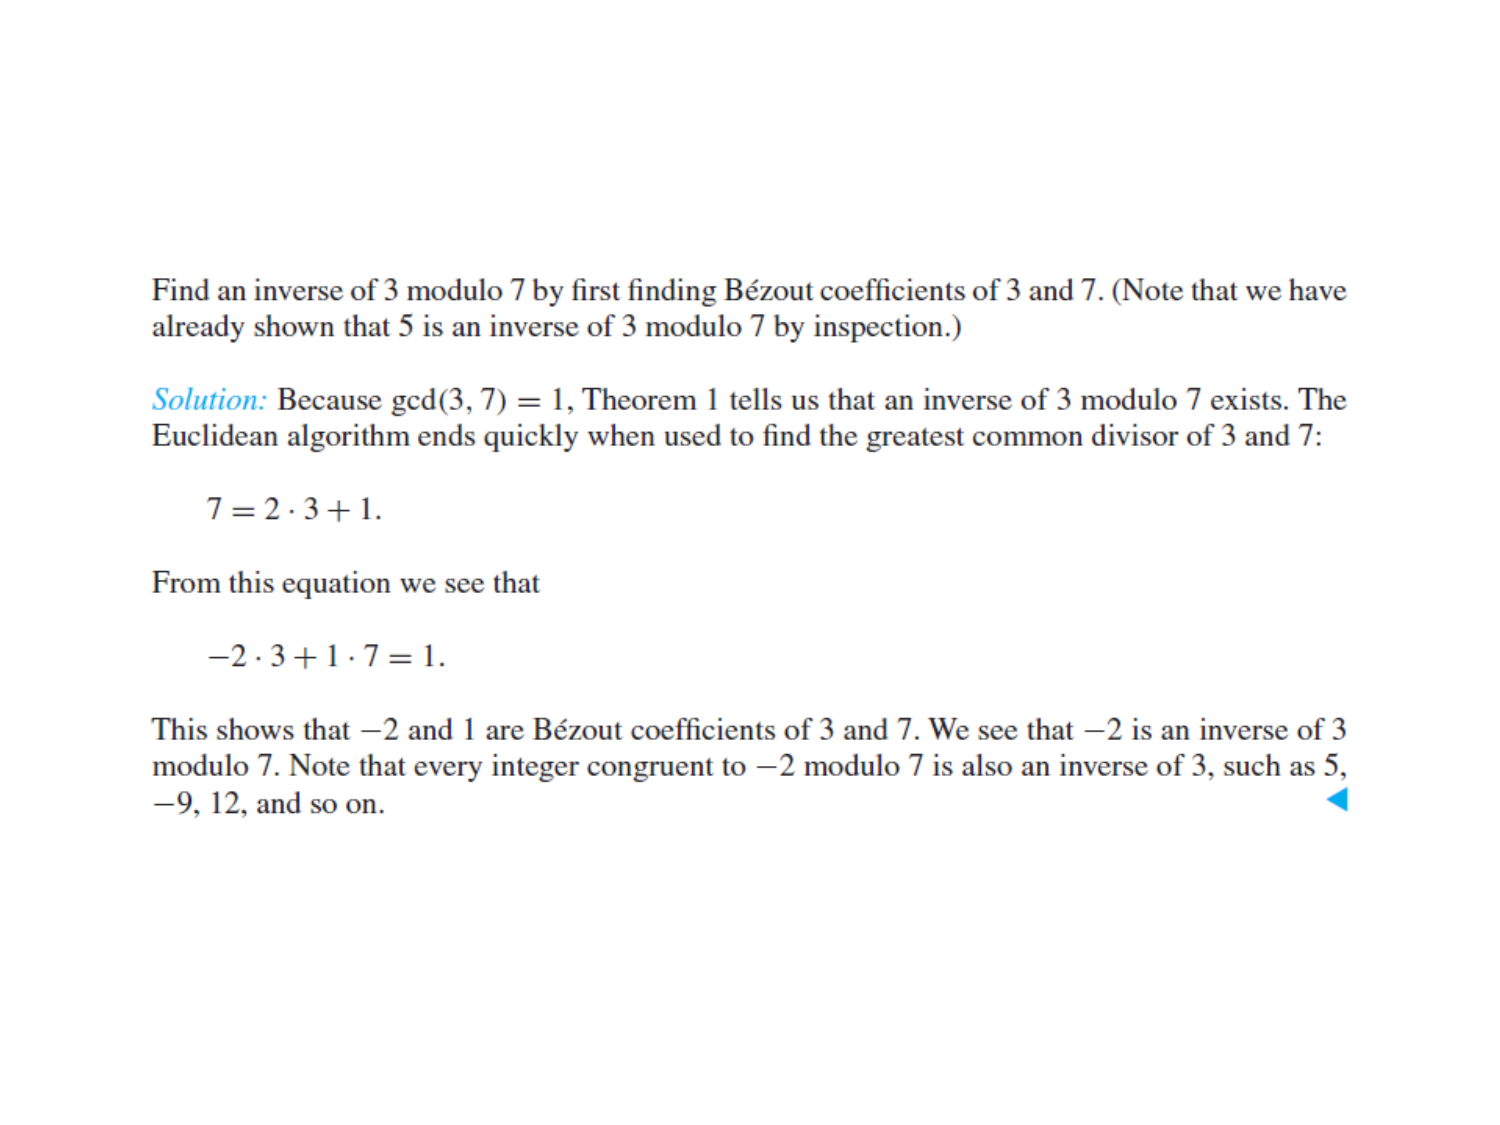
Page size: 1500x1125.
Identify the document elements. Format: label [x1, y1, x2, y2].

picture [137, 262, 1363, 862]
